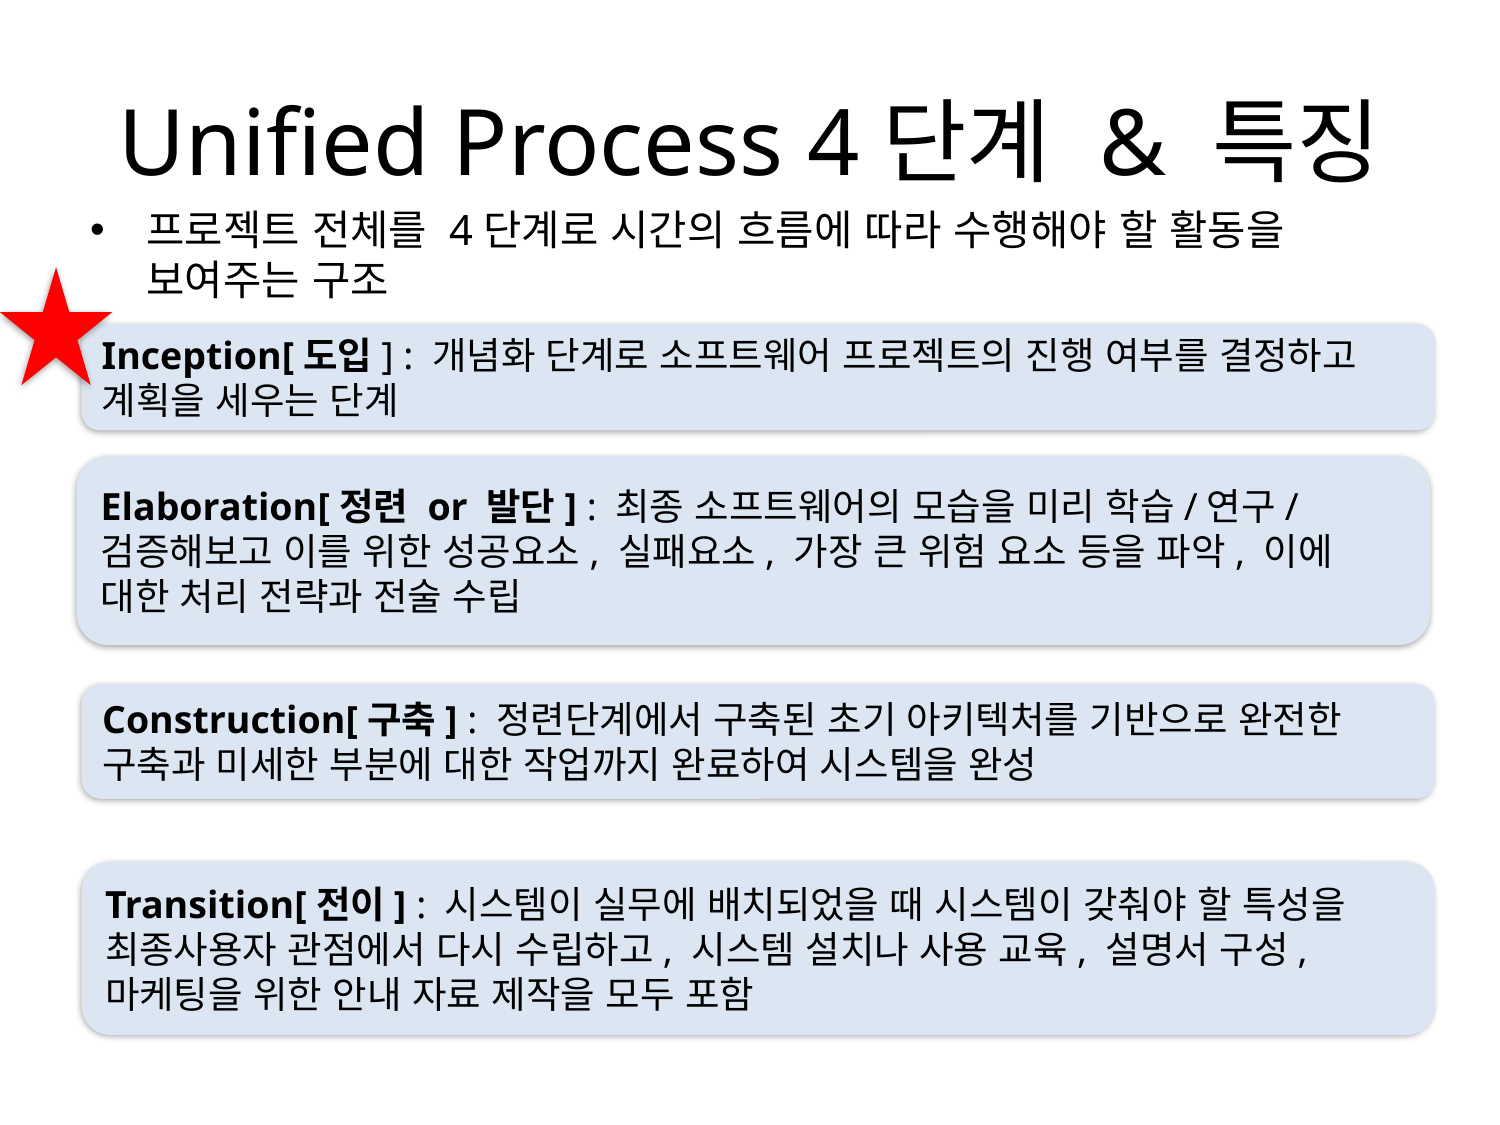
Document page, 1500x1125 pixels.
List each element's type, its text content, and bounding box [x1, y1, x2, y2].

text_box Transition[전이] : 시스템이 실무에 배치되었을 때 시스템이 갖춰야 할 특성을 최종사용자 관점에서 다시 수립하고, 시스템 설치나 사용 교육, 설명서 구성, 마케팅을 위한 안내 자료 제작을 모두 포함 [80, 860, 1436, 1036]
list 프로젝트 전체를 4단계로 시간의 흐름에 따라 수행해야 할 활동을 보여주는 구조 [75, 385, 1425, 473]
text_box Inception[도입] : 개념화 단계로 소프트웨어 프로젝트의 진행 여부를 결정하고 계획을 세우는 단계 [80, 323, 1436, 432]
list 프로젝트 전체를 4단계로 시간의 흐름에 따라 수행해야 할 활동을 보여주는 구조 [75, 196, 1425, 322]
title Unified Process 4단계 & 특징 [75, 45, 1425, 196]
text_box [0, 266, 113, 386]
text_box Elaboration[정련 or 발단] : 최종 소프트웨어의 모습을 미리 학습/연구/검증해보고 이를 위한 성공요소, 실패요소, 가장 큰 위험 요소 등을 파악, 이에 대한 처리 전략과 전술 수립 [75, 455, 1431, 646]
text_box Construction[구축] : 정련단계에서 구축된 초기 아키텍처를 기반으로 완전한 구축과 미세한 부분에 대한 작업까지 완료하여 시스템을 완성 [80, 683, 1436, 800]
list 프로젝트 전체를 4단계로 시간의 흐름에 따라 수행해야 할 활동을 보여주는 구조 [75, 633, 1425, 1005]
